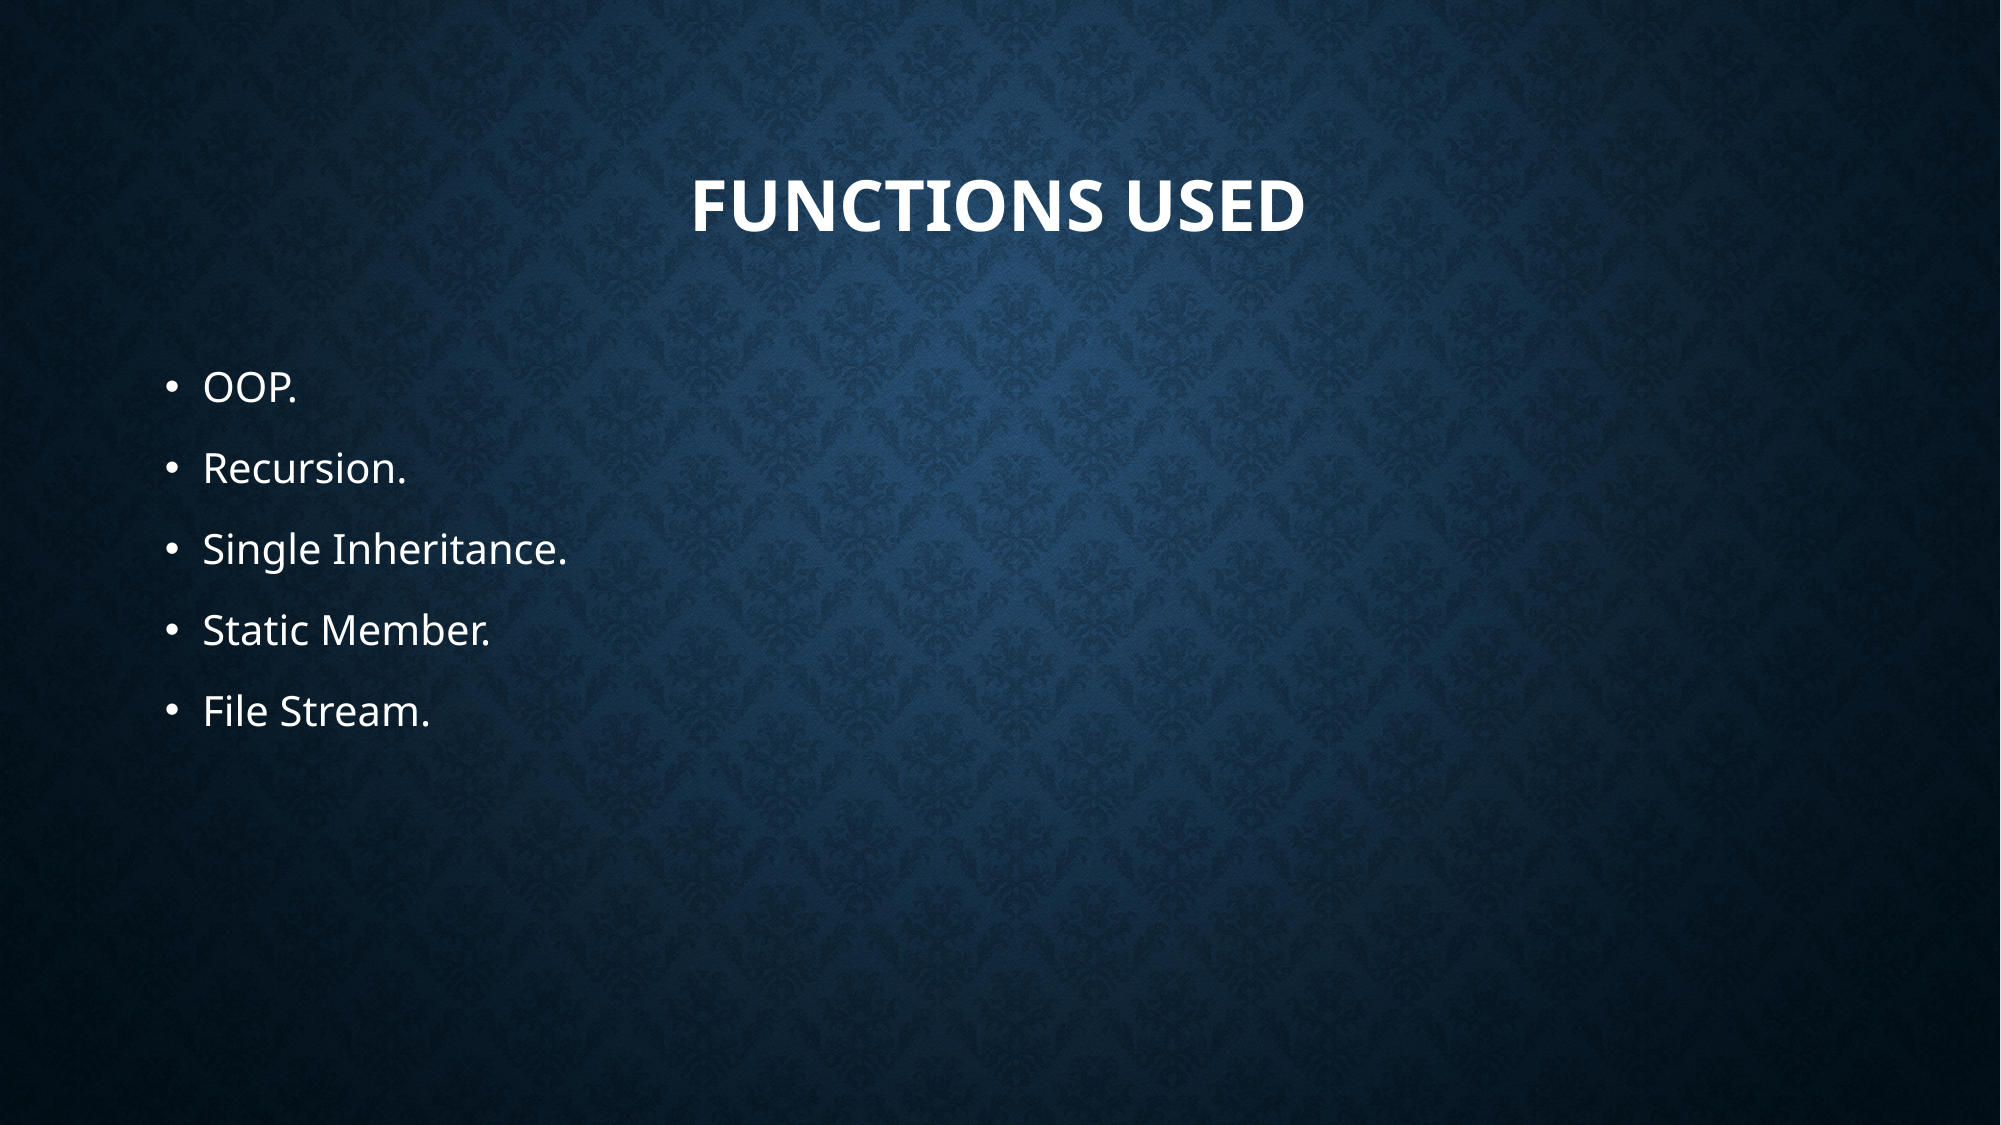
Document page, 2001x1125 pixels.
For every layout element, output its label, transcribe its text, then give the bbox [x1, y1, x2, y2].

list OOP. Recursion. Single Inheritance. Static Member. File Stream. [149, 343, 1849, 950]
title Functions Used [149, 99, 1849, 318]
